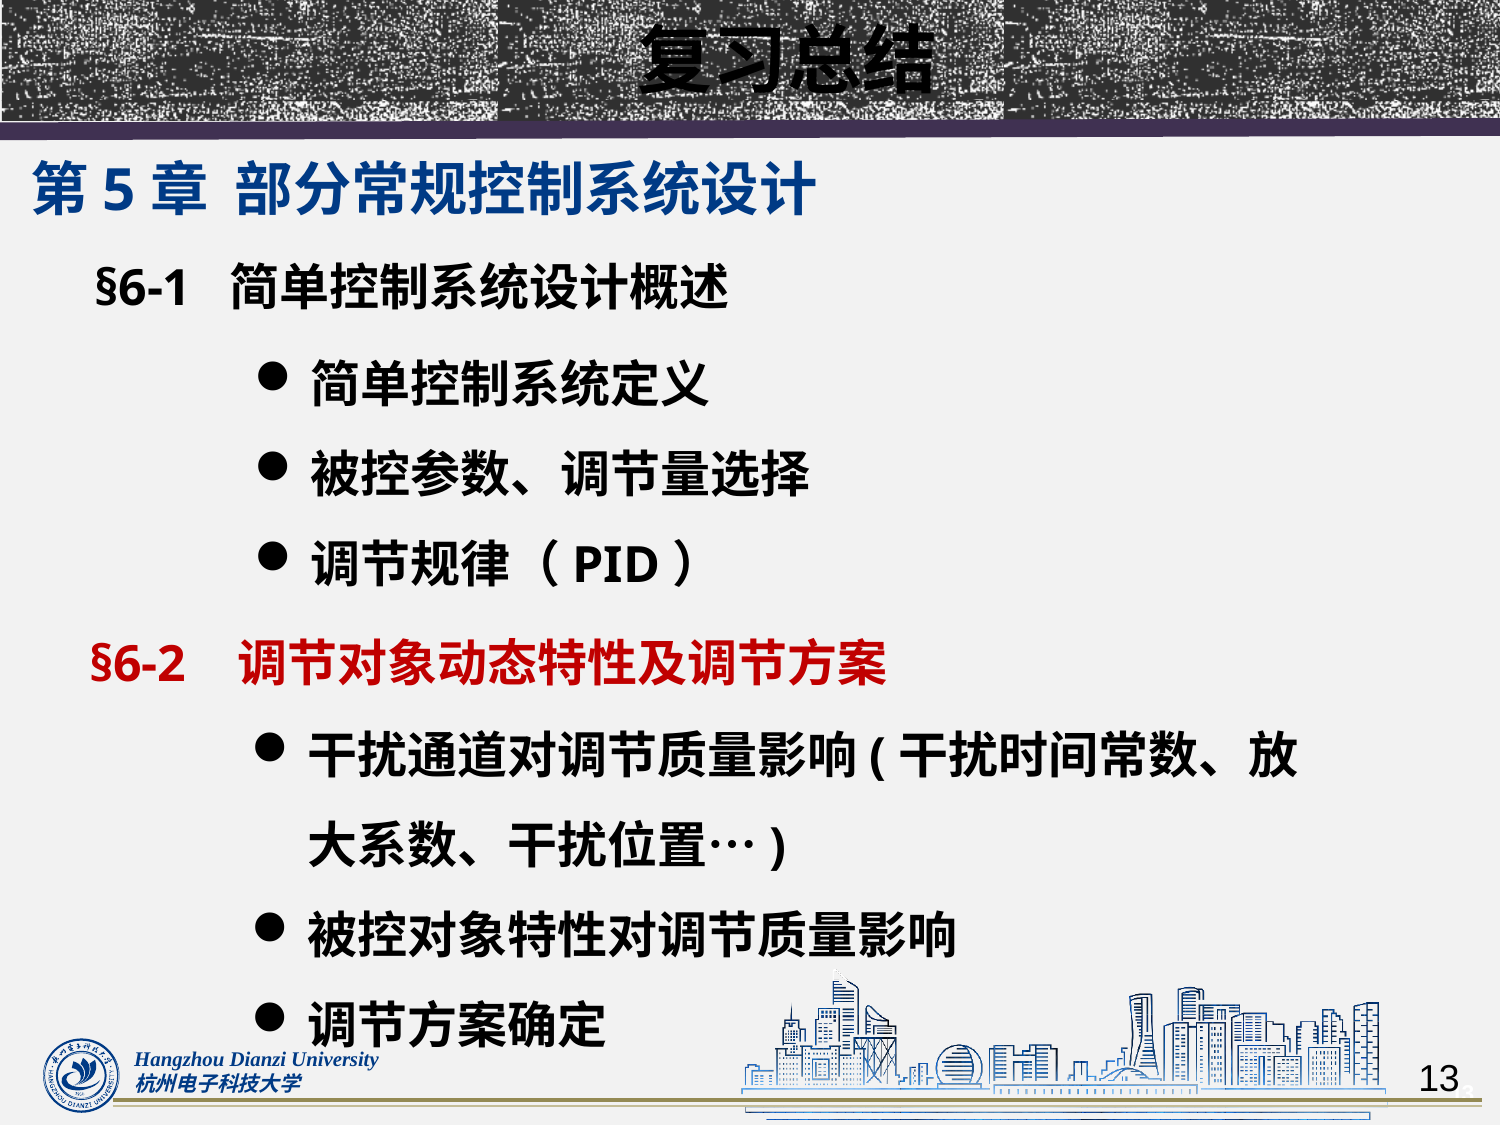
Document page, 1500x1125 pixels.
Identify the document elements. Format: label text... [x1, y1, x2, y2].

text_box §6-1 简单控制系统设计概述 [79, 217, 745, 323]
picture [739, 1107, 1388, 1120]
text_box 复习总结 [0, 0, 1500, 139]
text_box 干扰通道对调节质量影响(干扰时间常数、放大系数、干扰位置…) 被控对象特性对调节质量影响 调节方案确定 [236, 686, 1346, 1061]
text_box 第5章 部分常规控制系统设计 [16, 144, 833, 230]
text_box 简单控制系统定义 被控参数、调节量选择 调节规律（PID） [239, 315, 826, 594]
picture [739, 969, 1388, 1098]
text_box §6-2 调节对象动态特性及调节方案 [74, 594, 936, 700]
slide_number 13 [1403, 1046, 1483, 1106]
